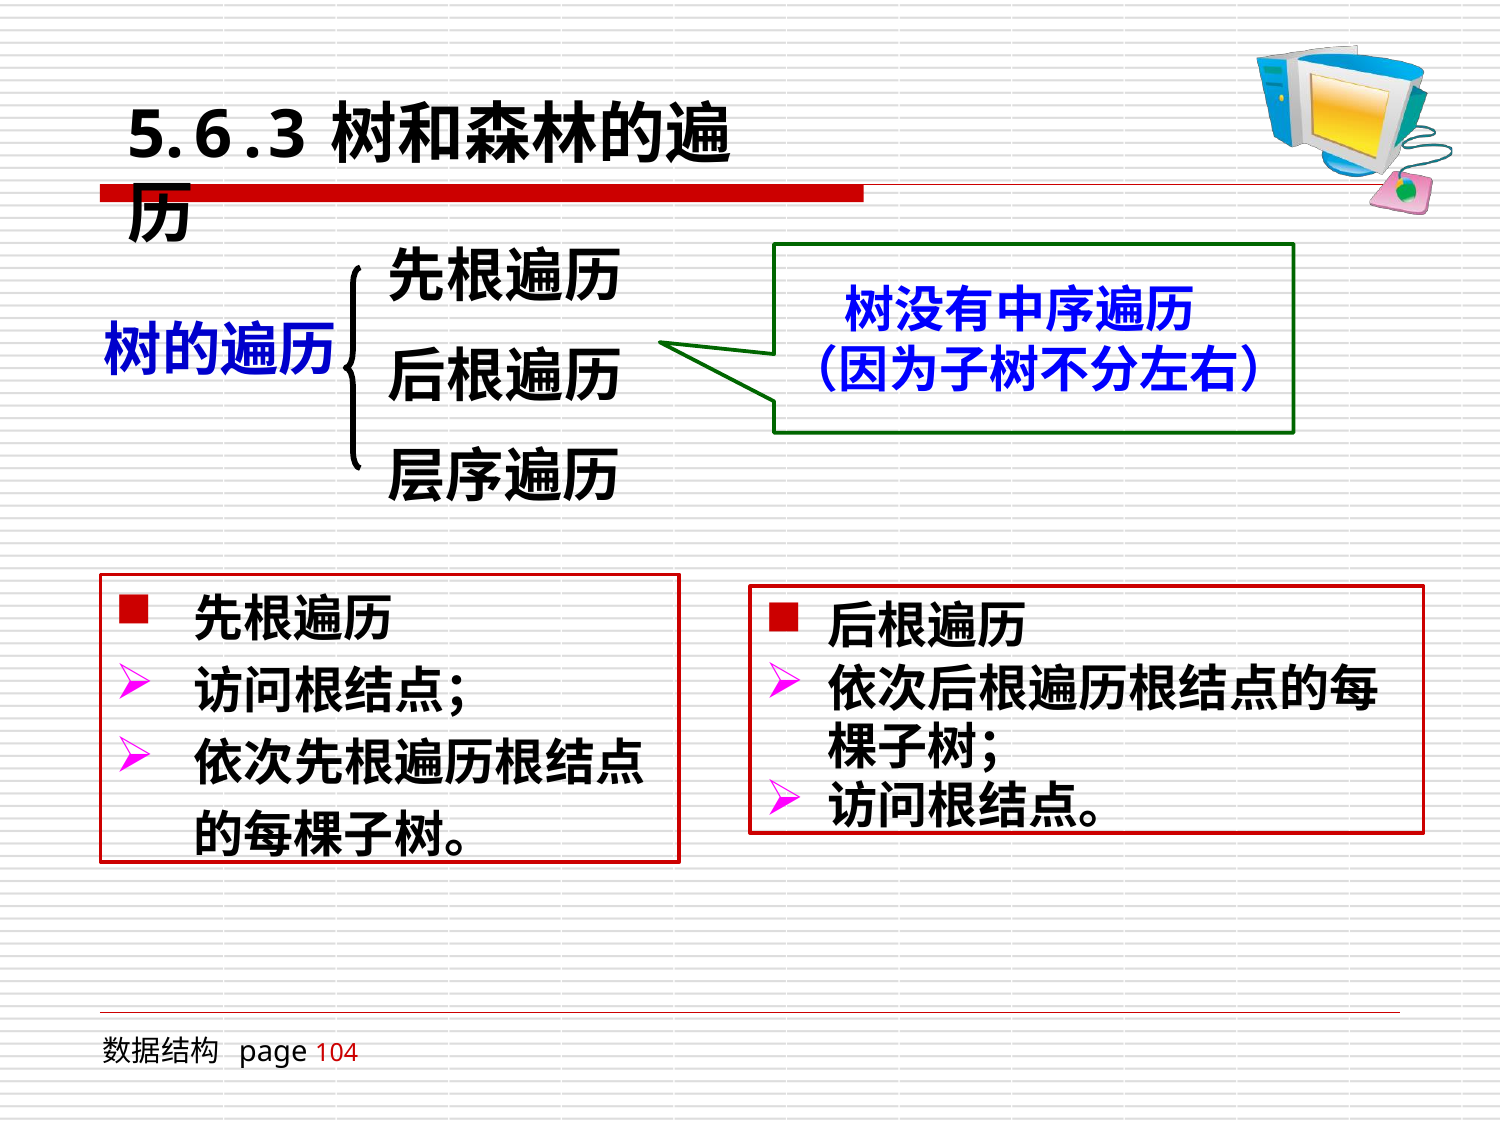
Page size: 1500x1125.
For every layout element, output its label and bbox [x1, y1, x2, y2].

text_box [750, 586, 1424, 833]
text_box [659, 243, 1294, 433]
text_box [100, 574, 680, 863]
text_box [385, 199, 625, 508]
text_box [345, 267, 361, 469]
picture [0, 0, 1500, 1125]
text_box [101, 310, 340, 383]
text_box [100, 1030, 372, 1068]
title [125, 88, 800, 279]
